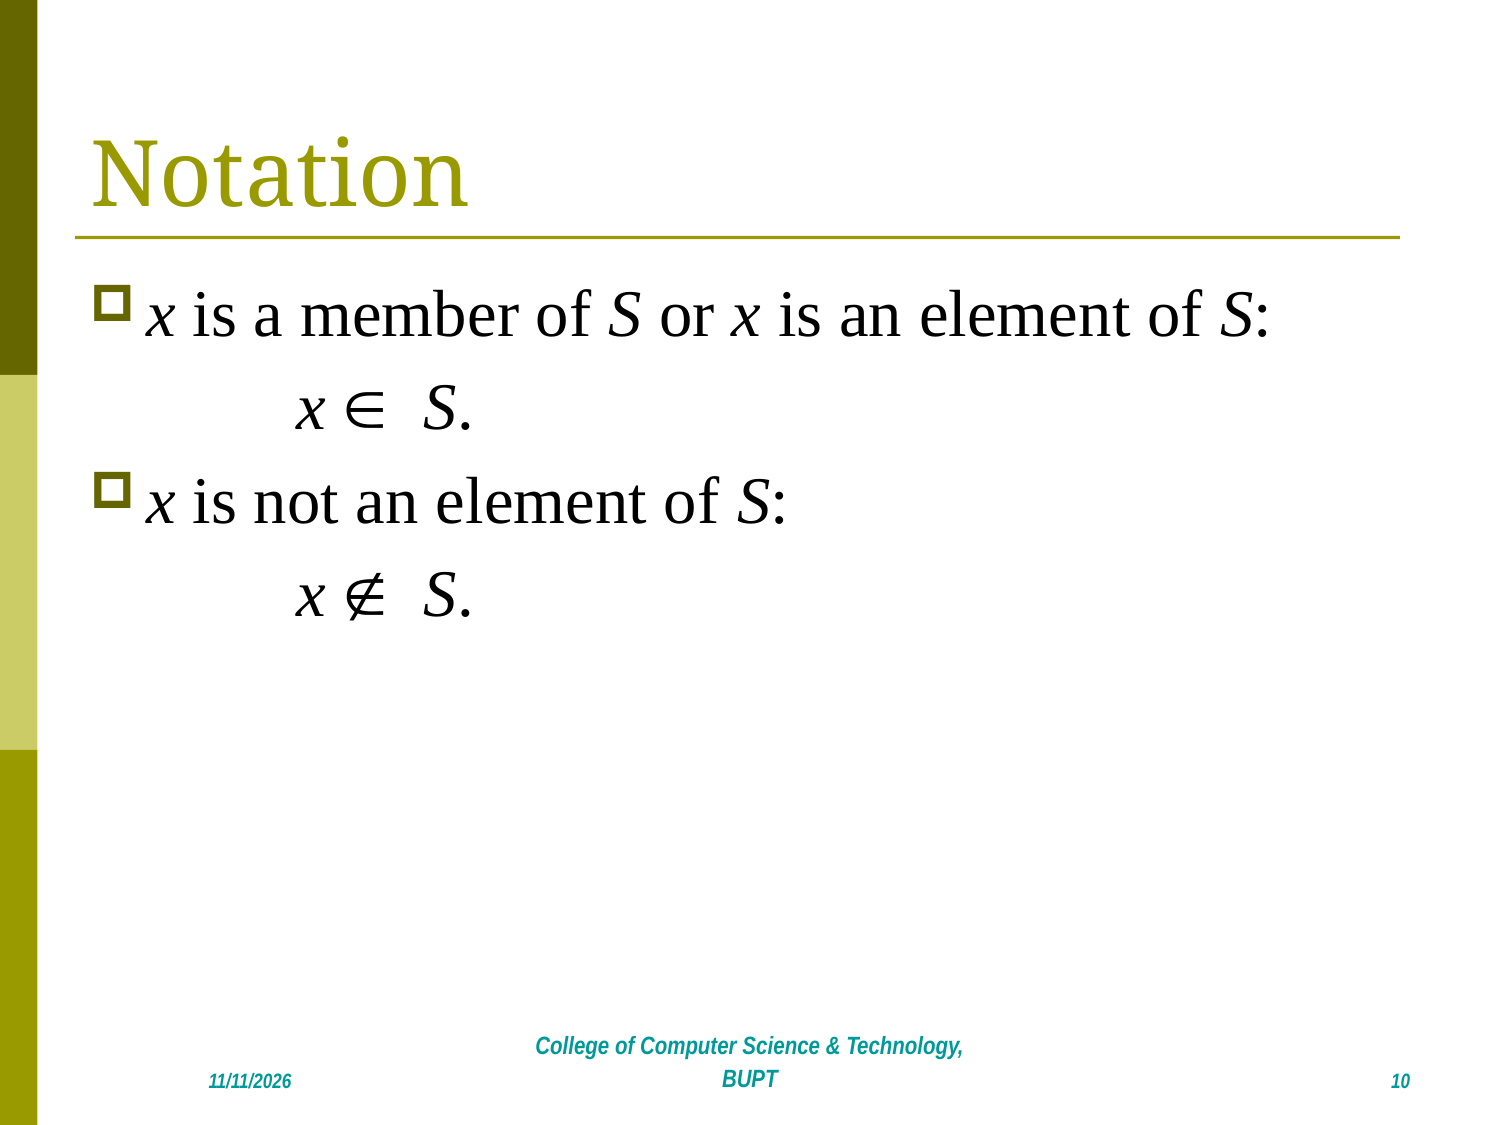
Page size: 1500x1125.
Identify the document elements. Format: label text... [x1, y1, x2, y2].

footer College of Computer Science & Technology, BUPT [512, 1025, 988, 1100]
list x is a member of S or x is an element of S: x Î S. x is not an element of S: x Ï S. [75, 262, 1425, 1006]
title Notation [75, 45, 1425, 233]
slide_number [75, 1025, 425, 1100]
slide_number 10 [1074, 1025, 1425, 1100]
